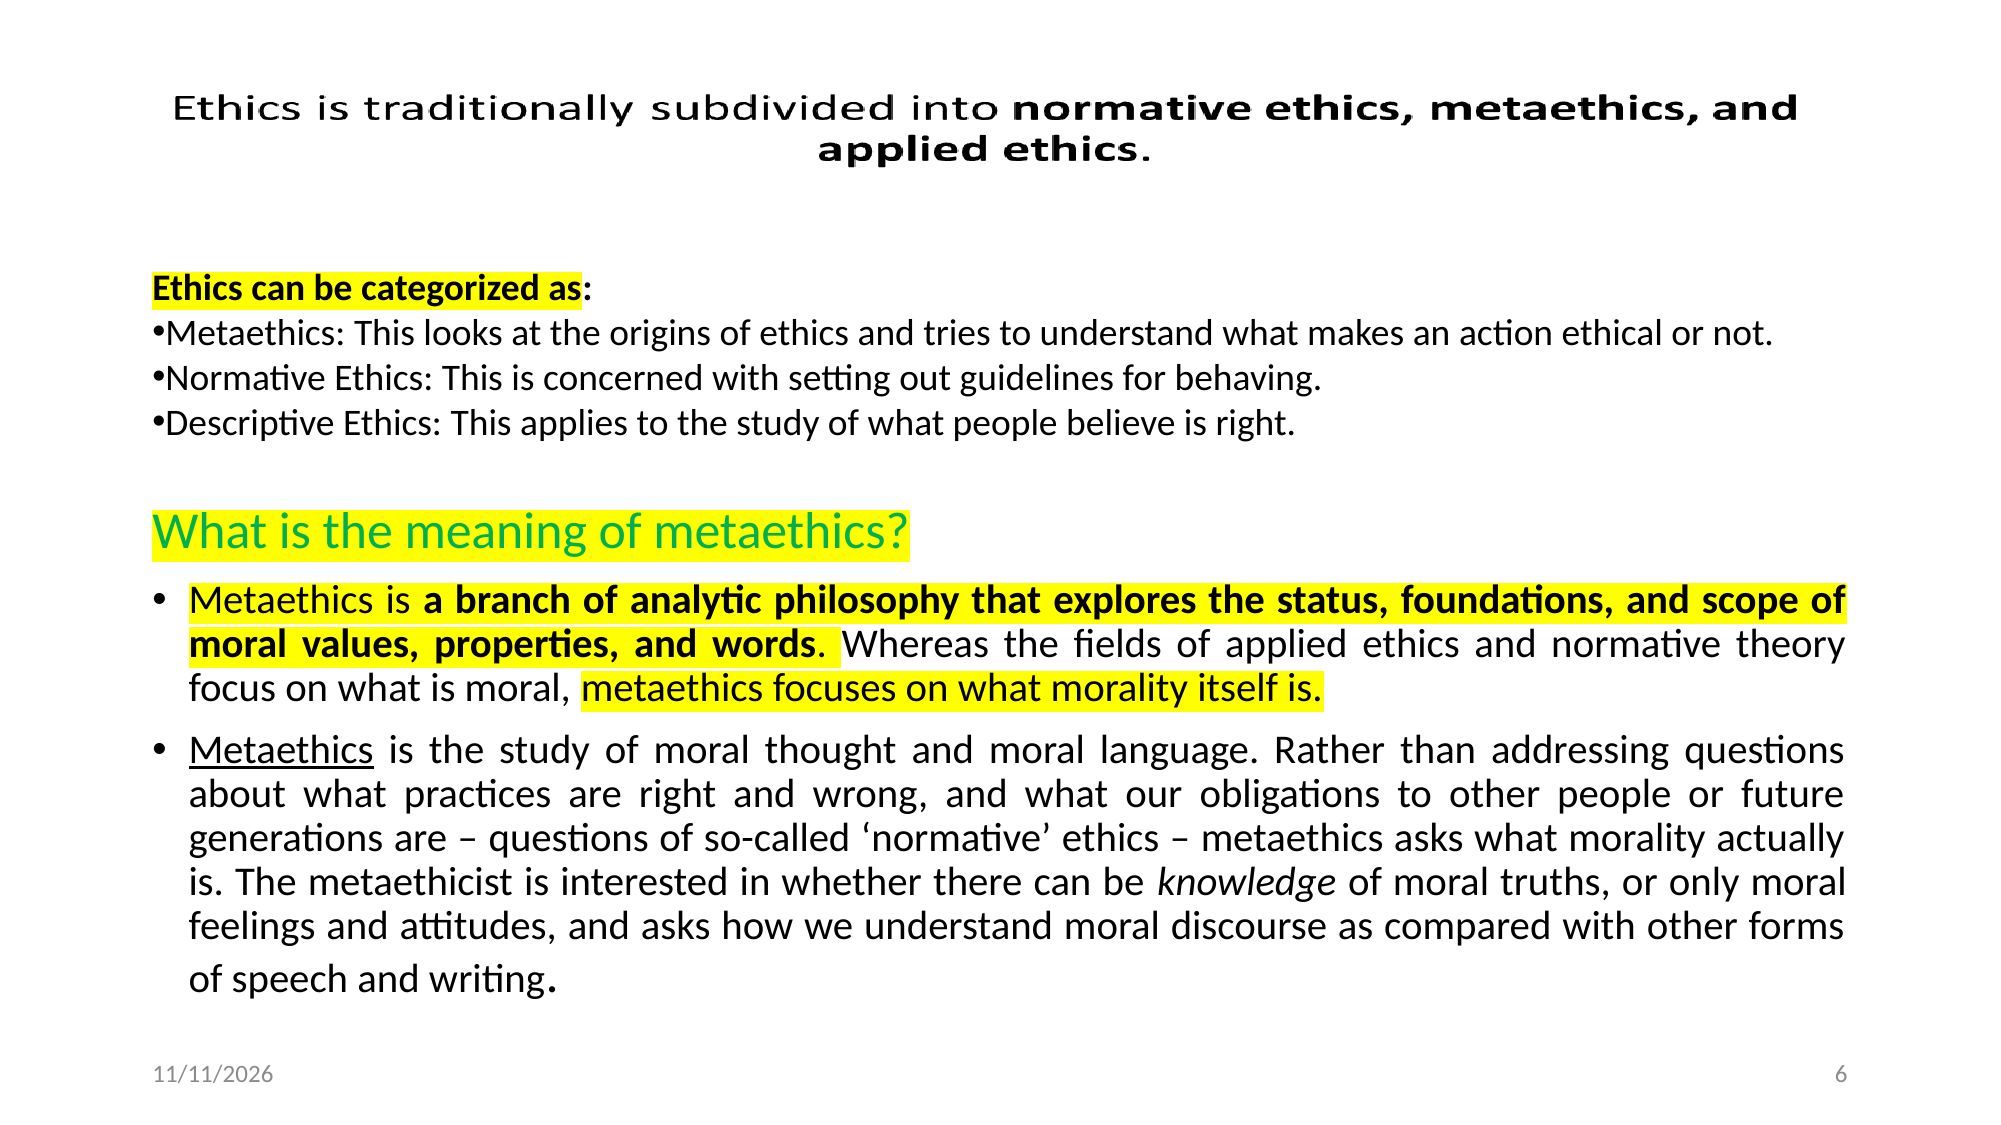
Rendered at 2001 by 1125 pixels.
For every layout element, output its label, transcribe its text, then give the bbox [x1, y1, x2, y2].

slide_number 6 [1412, 1042, 1863, 1103]
picture [137, 72, 1847, 289]
text_box Ethics can be categorized as: Metaethics: This looks at the origins of ethics and tries to understand what makes an action ethical or not. Normative Ethics: This is concerned with setting out guidelines for behaving. Descriptive Ethics: This applies to the study of what people believe is right. [137, 289, 1824, 451]
list What is the meaning of metaethics? Metaethics is a branch of analytic philosophy that explores the status, foundations, and scope of moral values, properties, and words. Whereas the fields of applied ethics and normative theory focus on what is moral, metaethics focuses on what morality itself is. Metaethics is the study of moral thought and moral language. Rather than addressing questions about what practices are right and wrong, and what our obligations to other people or future generations are – questions of so-called ‘normative’ ethics – metaethics asks what morality actually is. The metaethicist is interested in whether there can be knowledge of moral truths, or only moral feelings and attitudes, and asks how we understand moral discourse as compared with other forms of speech and writing. [137, 496, 1863, 1014]
slide_number 05-Aug-25 [137, 1042, 588, 1103]
